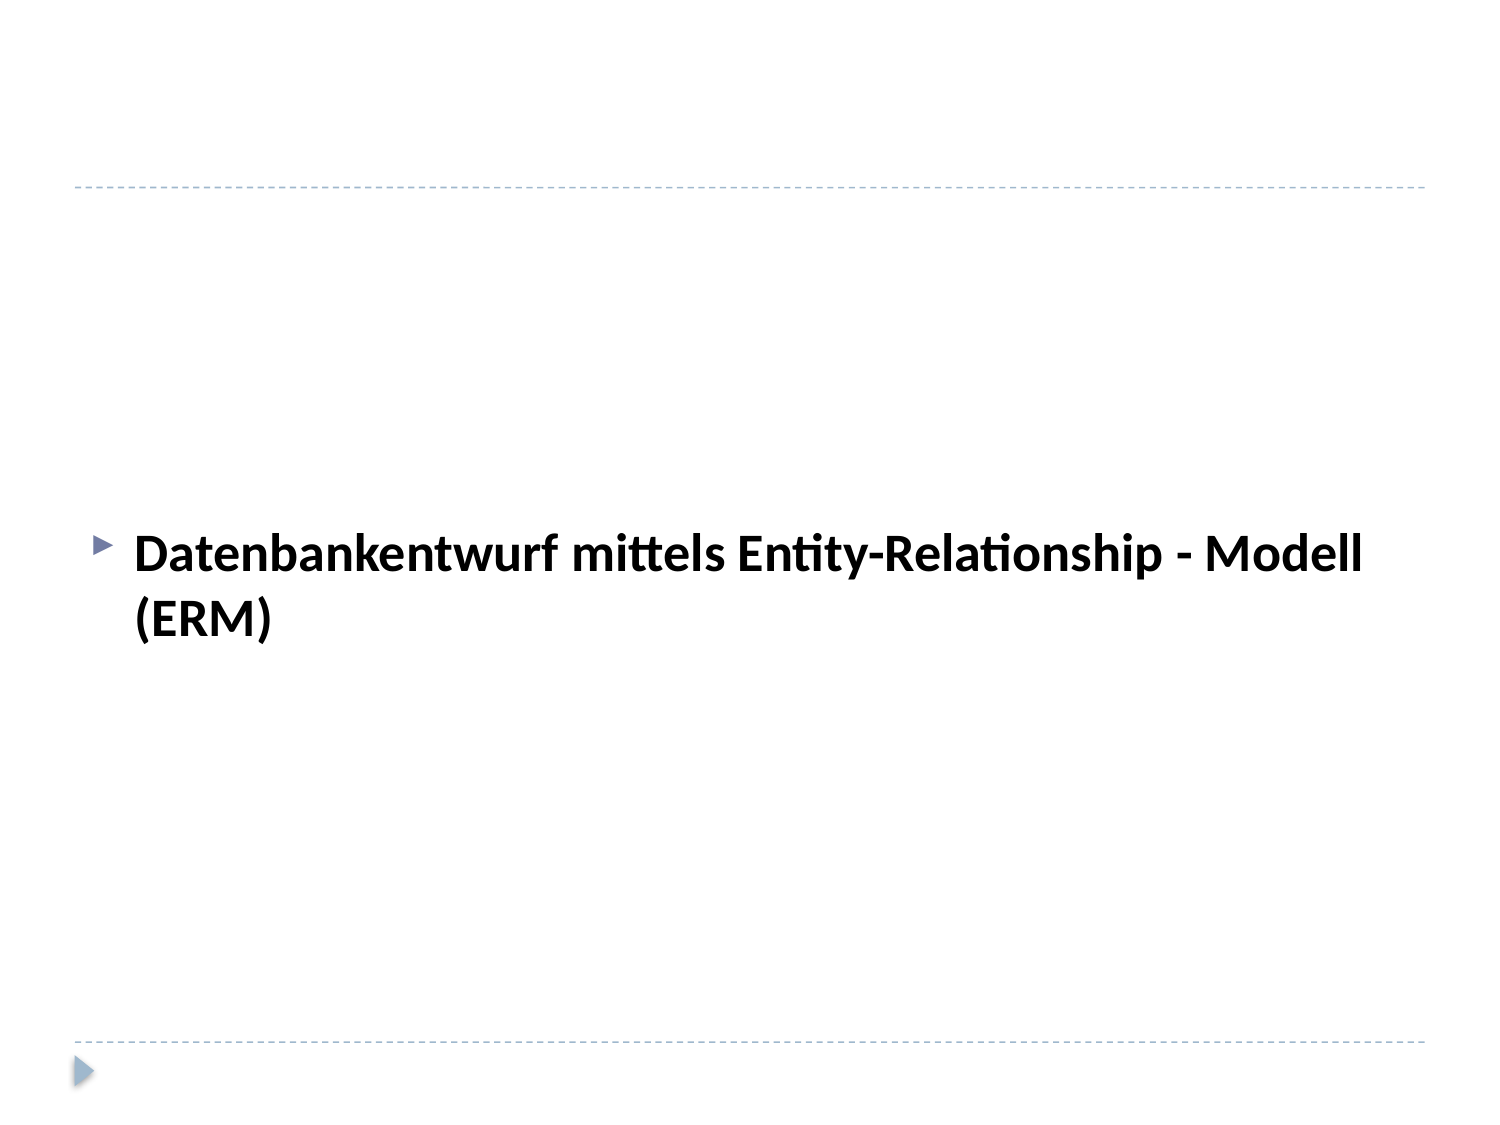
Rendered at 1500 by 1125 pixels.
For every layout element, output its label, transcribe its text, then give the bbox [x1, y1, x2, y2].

list Datenbankentwurf mittels Entity-Relationship - Modell (ERM) [75, 200, 1425, 1010]
